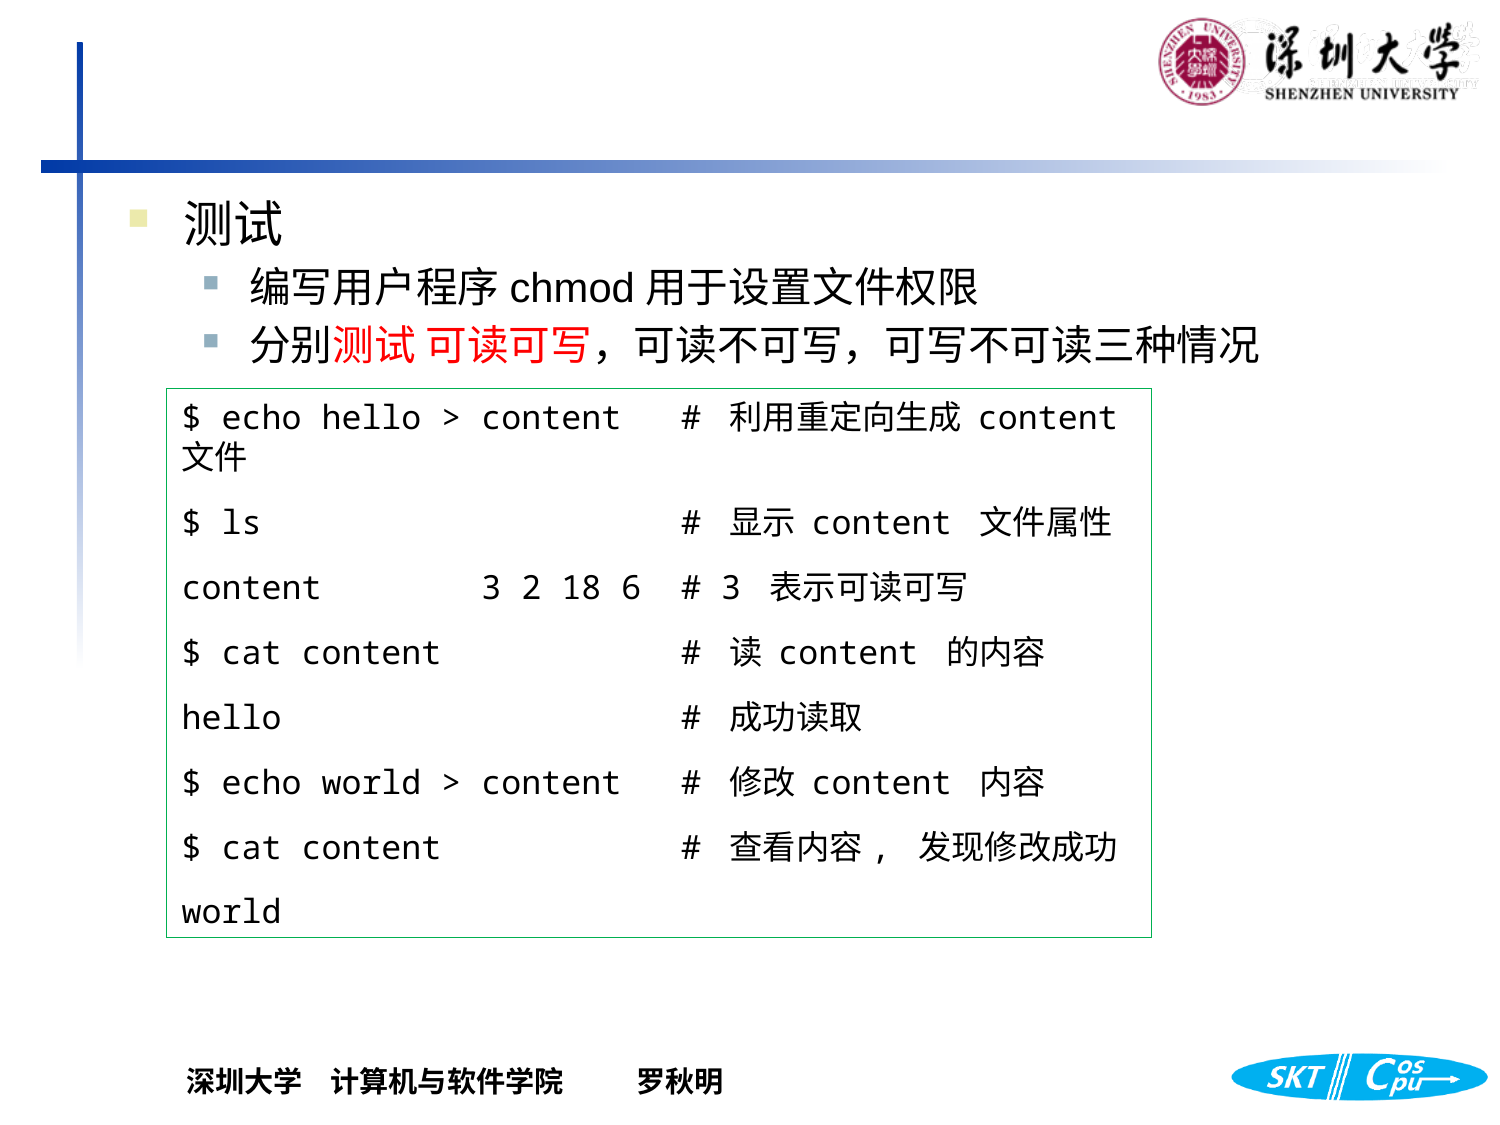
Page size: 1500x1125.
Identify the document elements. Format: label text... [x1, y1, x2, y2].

list 测试 编写用户程序chmod用于设置文件权限 分别测试 可读可写，可读不可写，可写不可读三种情况 [112, 184, 1470, 389]
picture [1130, 7, 1500, 117]
text_box $ echo hello > content # 利用重定向生成 content 文件 $ ls # 显示 content 文件属性 content 3 2 18 6 # 3 表示可读可写 $ cat content # 读 content 的内容 hello # 成功读取 $ echo world > content # 修改 content 内容 $ cat content # 查看内容, 发现修改成功 world [166, 388, 1152, 938]
picture [1227, 1051, 1489, 1102]
